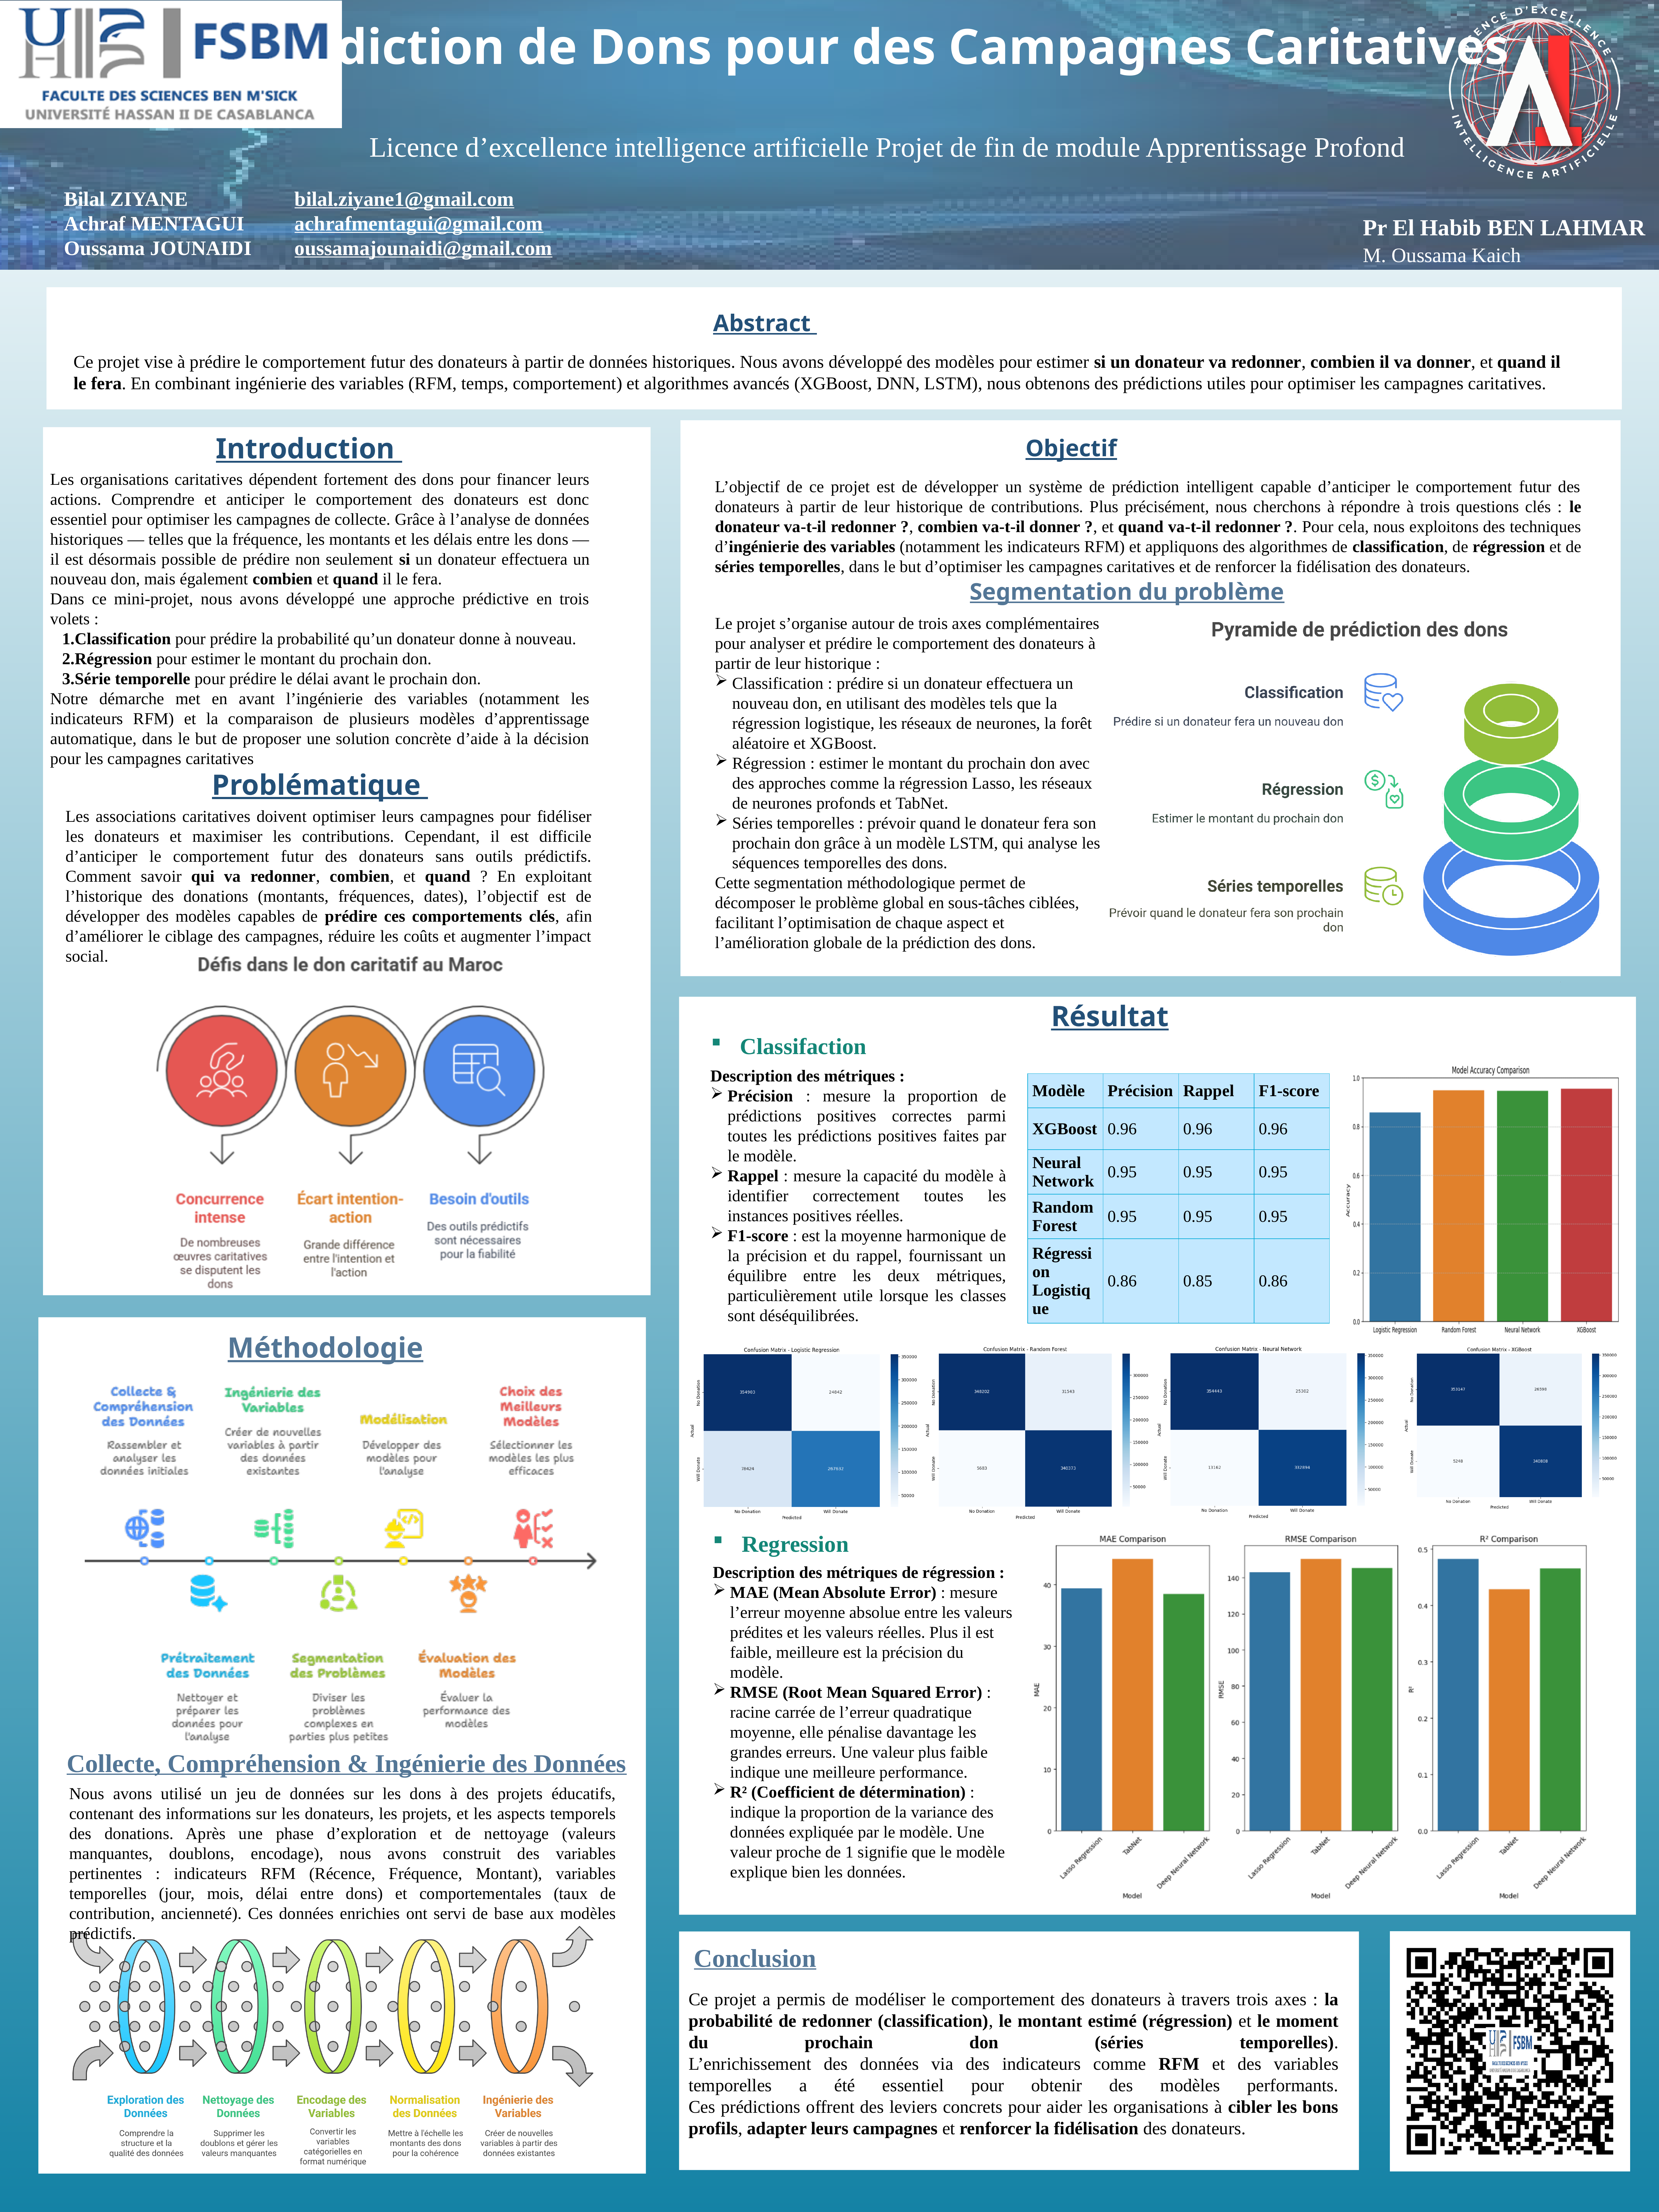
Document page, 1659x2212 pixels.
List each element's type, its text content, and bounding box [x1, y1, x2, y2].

text_box Collecte, Compréhension & Ingénierie des Données [62, 1744, 638, 1780]
table_cell 0.95 [1254, 1194, 1329, 1238]
table_cell Random Forest [1028, 1194, 1103, 1238]
table_cell 0.95 [1179, 1150, 1254, 1194]
text_box Méthodologie [84, 1328, 621, 1366]
picture [920, 1343, 1149, 1520]
picture [684, 1344, 918, 1521]
text_box Ce projet a permis de modéliser le comportement des donateurs à travers trois axes : la probabilité de redonner (classification), le montant estimé (régression) et le moment du prochain don (séries temporelles). L’enrichissement des données via des indicateurs comme RFM et des variables temporelles a été essentiel pour obtenir des modèles performants. Ces prédictions offrent des leviers concrets pour aider les organisations à cibler les bons profils, adapter leurs campagnes et renforcer la fidélisation des donateurs. [684, 1985, 1343, 2140]
text_box [678, 996, 1637, 1915]
picture [46, 1899, 619, 2170]
table_header Précision [1103, 1074, 1179, 1108]
table_cell 0.95 [1179, 1194, 1254, 1238]
picture [1390, 1931, 1630, 2172]
picture [1400, 1343, 1620, 1510]
table_header F1-score [1254, 1074, 1329, 1108]
text_box [680, 420, 1621, 977]
text_box Description des métriques : Précision : mesure la proportion de prédictions positives correctes parmi toutes les prédictions positives faites par le modèle. Rappel : mesure la capacité du modèle à identifier correctement toutes les instances positives réelles. F1-score : est la moyenne harmonique de la précision et du rappel, fournissant un équilibre entre les deux métriques, particulièrement utile lorsque les classes sont déséquilibrées. [706, 1063, 1011, 1345]
text_box Classifaction [706, 1029, 933, 1061]
text_box Ce projet vise à prédire le comportement futur des donateurs à partir de données historiques. Nous avons développé des modèles pour estimer si un donateur va redonner, combien il va donner, et quand il le fera. En combinant ingénierie des variables (RFM, temps, comportement) et algorithmes avancés (XGBoost, DNN, LSTM), nous obtenons des prédictions utiles pour optimiser les campagnes caritatives. [69, 347, 1575, 395]
table_cell 0.95 [1103, 1150, 1179, 1194]
text_box Les organisations caritatives dépendent fortement des dons pour financer leurs actions. Comprendre et anticiper le comportement des donateurs est donc essentiel pour optimiser les campagnes de collecte. Grâce à l’analyse de données historiques — telles que la fréquence, les montants et les délais entre les dons — il est désormais possible de prédire non seulement si un donateur effectuera un nouveau don, mais également combien et quand il le fera. Dans ce mini-projet, nous avons développé une approche prédictive en trois volets : Classification pour prédire la probabilité qu’un donateur donne à nouveau. Régression pour estimer le montant du prochain don. Série temporelle pour prédire le délai avant le prochain don. Notre démarche met en avant l’ingénierie des variables (notamment les indicateurs RFM) et la comparaison de plusieurs modèles d’apprentissage automatique, dans le but de proposer une solution concrète d’aide à la décision pour les campagnes caritatives [45, 466, 594, 770]
table_cell Neural Network [1028, 1150, 1103, 1194]
picture [84, 1383, 609, 1747]
text_box Regression [708, 1527, 935, 1559]
text_box [46, 287, 1622, 410]
table_cell 0.86 [1103, 1239, 1179, 1323]
table_header Rappel [1179, 1074, 1254, 1108]
text_box \ [678, 1931, 1359, 2171]
table_cell 0.86 [1254, 1239, 1329, 1323]
picture [125, 950, 560, 1290]
table_cell 0.96 [1179, 1108, 1254, 1149]
text_box [38, 1316, 646, 2174]
text_box Les associations caritatives doivent optimiser leurs campagnes pour fidéliser les donateurs et maximiser les contributions. Cependant, il est difficile d’anticiper le comportement futur des donateurs sans outils prédictifs. Comment savoir qui va redonner, combien, et quand ? En exploitant l’historique des donations (montants, fréquences, dates), l’objectif est de développer des modèles capables de prédire ces comportements clés, afin d’améliorer le ciblage des campagnes, réduire les coûts et augmenter l’impact social. [61, 803, 597, 967]
text_box Segmentation du problème [965, 574, 1501, 607]
text_box Résultat [908, 996, 1444, 1034]
table_cell 0.95 [1254, 1150, 1329, 1194]
table_cell 0.96 [1254, 1108, 1329, 1149]
text_box Nous avons utilisé un jeu de données sur les dons à des projets éducatifs, contenant des informations sur les donateurs, les projets, et les aspects temporels des donations. Après une phase d’exploration et de nettoyage (valeurs manquantes, doublons, encodage), nous avons construit des variables pertinentes : indicateurs RFM (Récence, Fréquence, Montant), variables temporelles (jour, mois, délai entre dons) et comportementales (taux de contribution, ancienneté). Ces données enrichies ont servi de base aux modèles prédictifs. [65, 1780, 621, 1901]
picture [1343, 1063, 1621, 1335]
text_box Description des métriques de régression : MAE (Mean Absolute Error) : mesure l’erreur moyenne absolue entre les valeurs prédites et les valeurs réelles. Plus il est faible, meilleure est la précision du modèle. RMSE (Root Mean Squared Error) : racine carrée de l’erreur quadratique moyenne, elle pénalise davantage les grandes erreurs. Une valeur plus faible indique une meilleure performance. R² (Coefficient de détermination) : indique la proportion de la variance des données expliquée par le modèle. Une valeur proche de 1 signifie que le modèle explique bien les données. [708, 1559, 1020, 1902]
text_box Introduction [73, 428, 609, 467]
text_box Objectif [883, 431, 1418, 464]
picture [1151, 1342, 1386, 1518]
text_box Conclusion [689, 1939, 1265, 1975]
text_box L’objectif de ce projet est de développer un système de prédiction intelligent capable d’anticiper le comportement futur des donateurs à partir de leur historique de contributions. Plus précisément, nous cherchons à répondre à trois questions clés : le donateur va-t-il redonner ?, combien va-t-il donner ?, et quand va-t-il redonner ?. Pour cela, nous exploitons des techniques d’ingénierie des variables (notamment les indicateurs RFM) et appliquons des algorithmes de classification, de régression et de séries temporelles, dans le but d’optimiser les campagnes caritatives et de renforcer la fidélisation des donateurs. [710, 473, 1586, 578]
table_header Modèle [1028, 1074, 1103, 1108]
picture [1022, 1532, 1597, 1905]
text_box [42, 426, 651, 1296]
table_cell 0.95 [1103, 1194, 1179, 1238]
table_cell XGBoost [1028, 1108, 1103, 1149]
table_cell 0.85 [1179, 1239, 1254, 1323]
picture [0, 0, 1659, 270]
table_cell Régression Logistique [1028, 1239, 1103, 1323]
text_box Problématique [69, 764, 563, 803]
picture [1071, 615, 1619, 982]
text_box Le projet s’organise autour de trois axes complémentaires pour analyser et prédire le comportement des donateurs à partir de leur historique : Classification : prédire si un donateur effectuera un nouveau don, en utilisant des modèles tels que la régression logistique, les réseaux de neurones, la forêt aléatoire et XGBoost. Régression : estimer le montant du prochain don avec des approches comme la régression Lasso, les réseaux de neurones profonds et TabNet. Séries temporelles : prévoir quand le donateur fera son prochain don grâce à un modèle LSTM, qui analyse les séquences temporelles des dons. Cette segmentation méthodologique permet de décomposer le problème global en sous-tâches ciblées, facilitant l’optimisation de chaque aspect et l’amélioration globale de la prédiction des dons. [710, 610, 1106, 972]
text_box Abstract [570, 306, 1106, 338]
table_cell 0.96 [1103, 1108, 1179, 1149]
